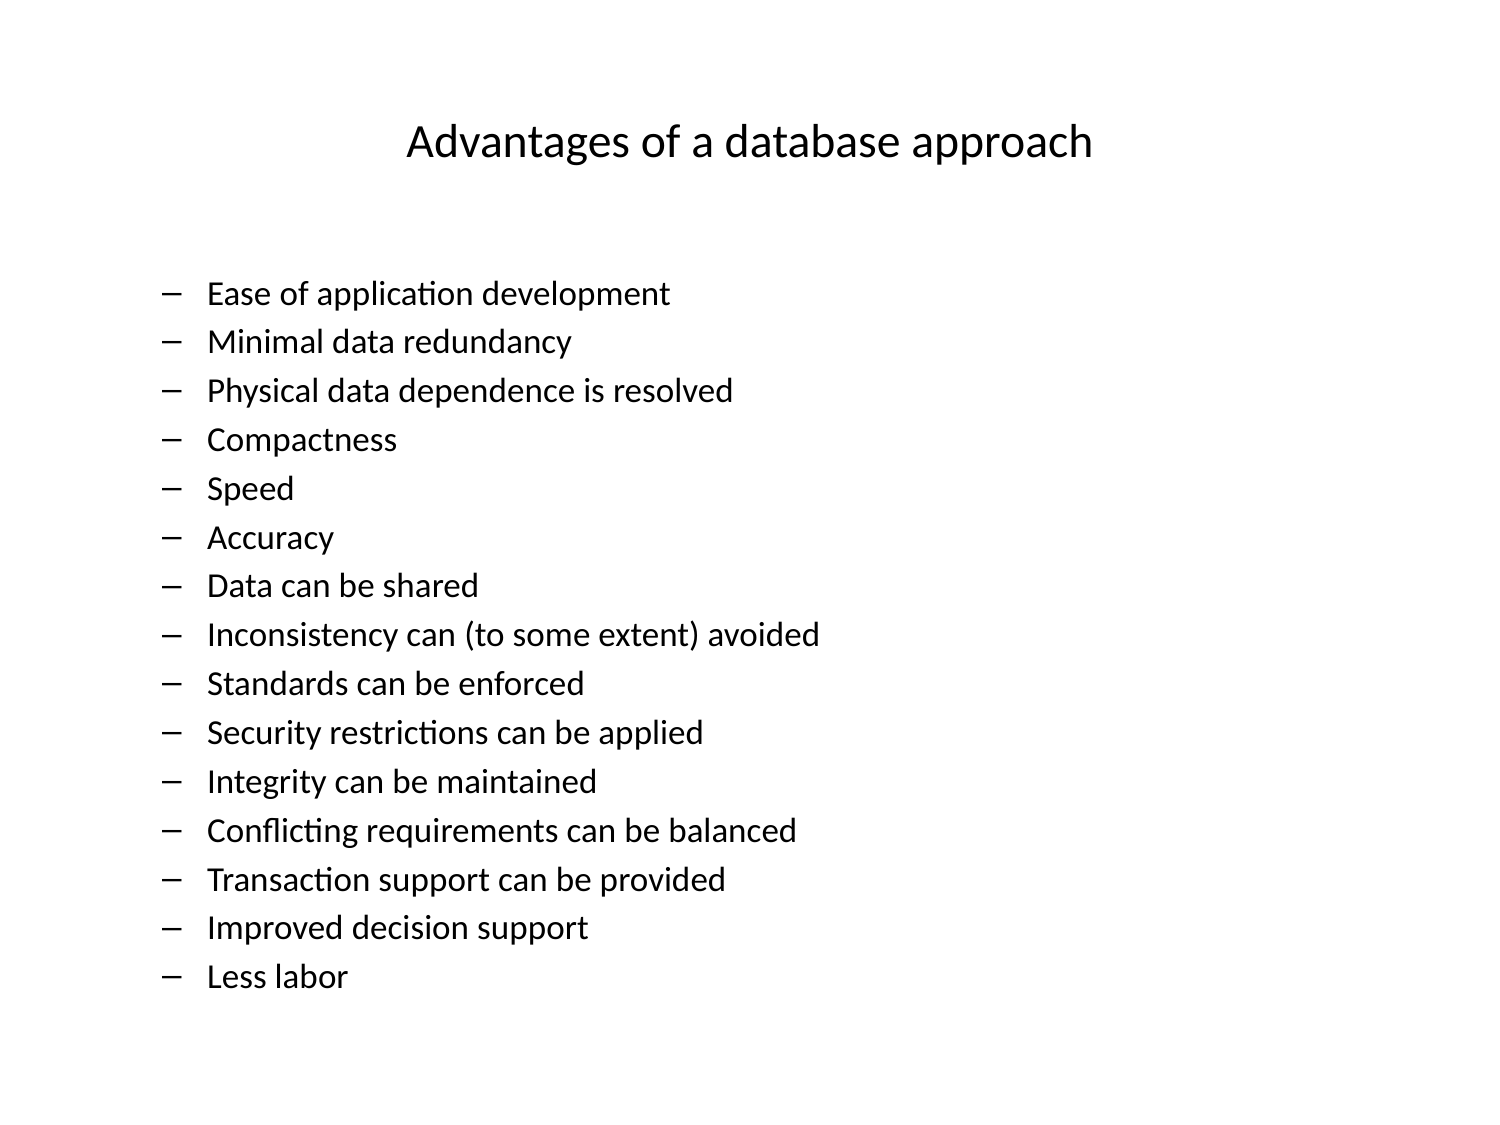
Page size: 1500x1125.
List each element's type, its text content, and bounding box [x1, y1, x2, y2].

title Advantages of a database approach [75, 45, 1425, 233]
list Ease of application development Minimal data redundancy Physical data dependence is resolved Compactness Speed Accuracy Data can be shared Inconsistency can (to some extent) avoided Standards can be enforced Security restrictions can be applied Integrity can be maintained Conflicting requirements can be balanced Transaction support can be provided Improved decision support Less labor [75, 262, 1425, 1005]
